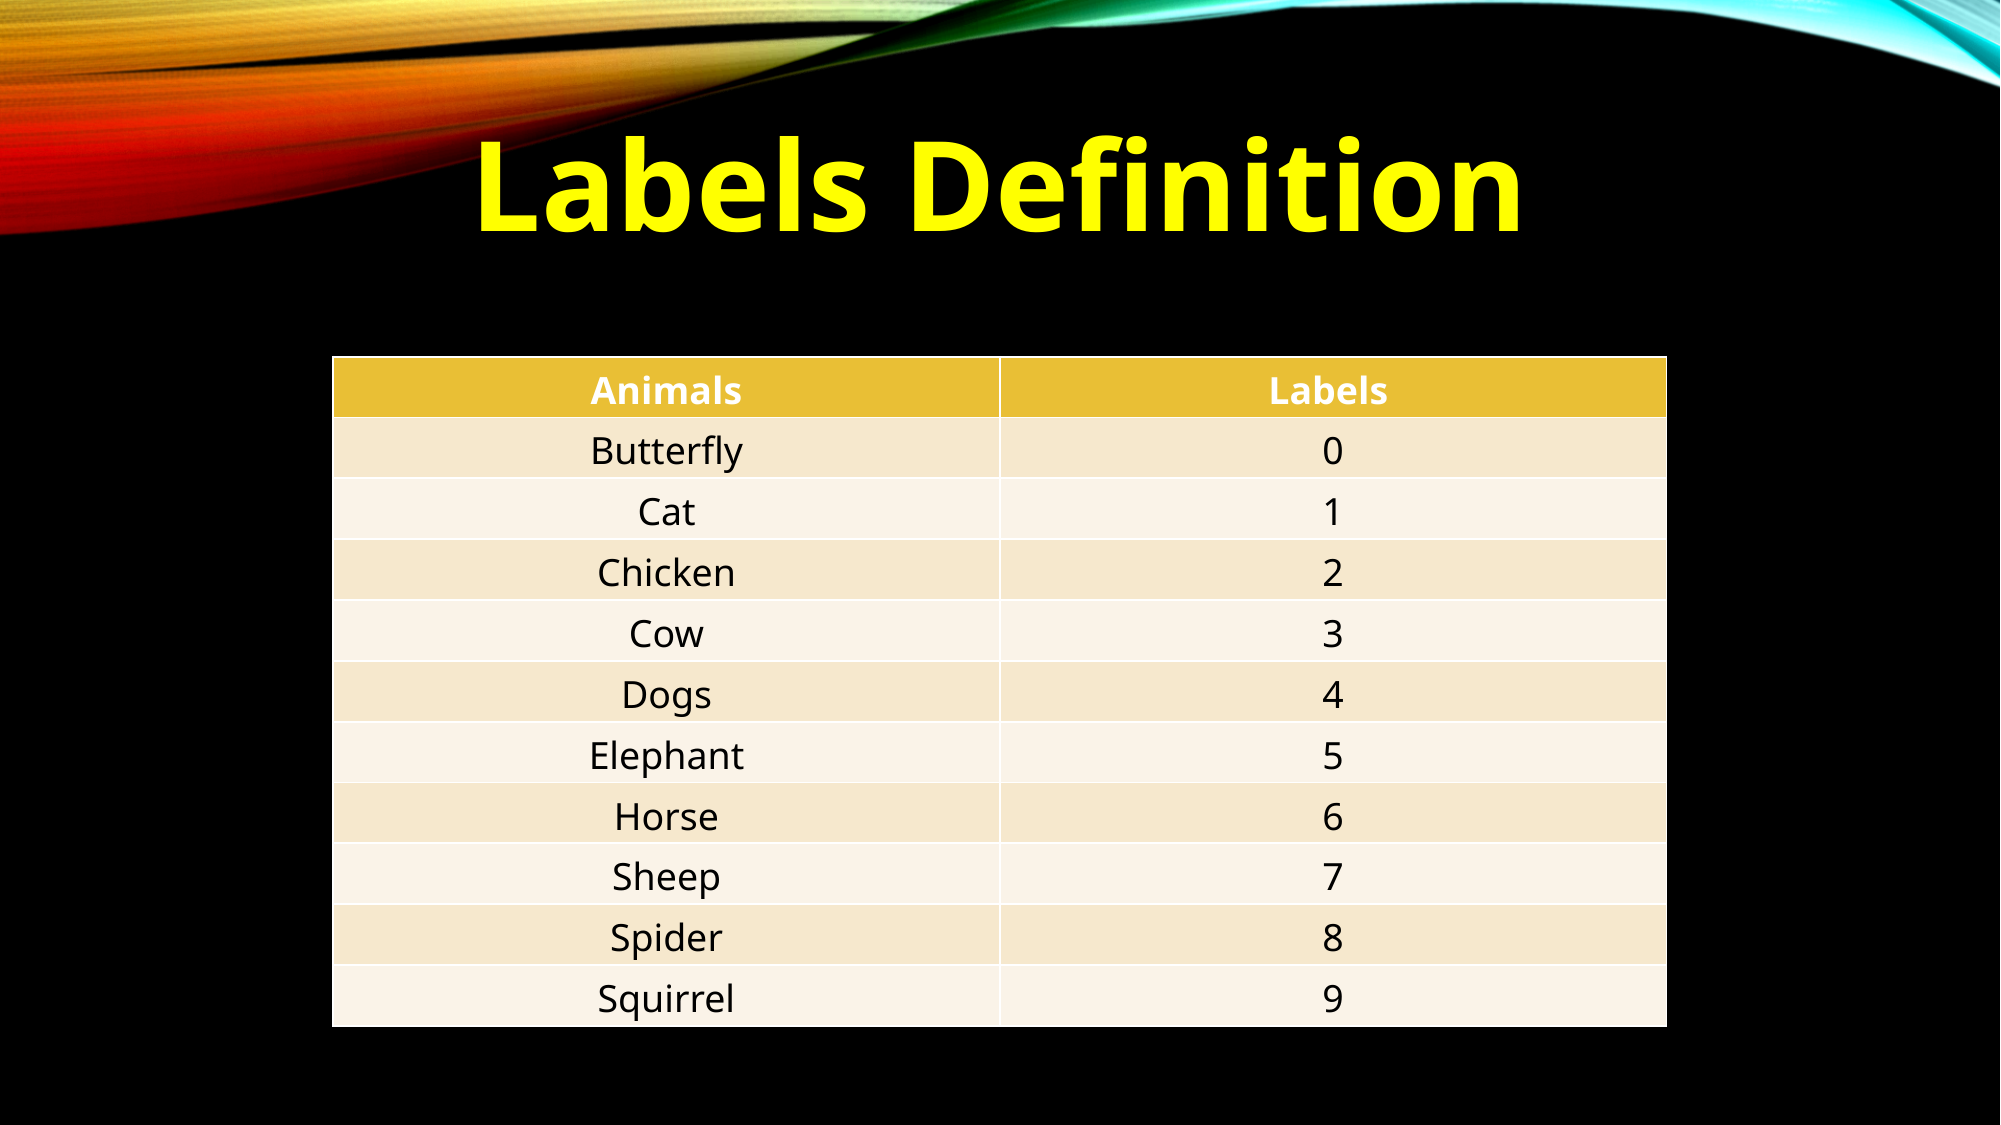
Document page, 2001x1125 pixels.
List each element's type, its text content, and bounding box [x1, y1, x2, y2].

picture [0, 0, 2000, 237]
table_cell 5 [1001, 723, 1666, 782]
text_box Labels Definition [172, 99, 1828, 365]
table_cell 9 [1001, 966, 1666, 1025]
table_cell 4 [1001, 662, 1666, 721]
table_cell 6 [1001, 783, 1666, 842]
table_cell Spider [334, 905, 999, 964]
table_cell Squirrel [334, 966, 999, 1025]
table_cell 0 [1001, 418, 1666, 477]
table_cell Dogs [334, 662, 999, 721]
table_cell Horse [334, 783, 999, 842]
table_cell 2 [1001, 540, 1666, 599]
table_cell 1 [1001, 479, 1666, 538]
table_cell Cow [334, 601, 999, 660]
table_cell Cat [334, 479, 999, 538]
table_cell Butterfly [334, 418, 999, 477]
table_cell Chicken [334, 540, 999, 599]
table_cell Sheep [334, 844, 999, 903]
table_header Animals [334, 358, 999, 417]
table_cell 3 [1001, 601, 1666, 660]
table_cell 8 [1001, 905, 1666, 964]
table_cell Elephant [334, 723, 999, 782]
table_cell 7 [1001, 844, 1666, 903]
table_header Labels [1001, 358, 1666, 417]
